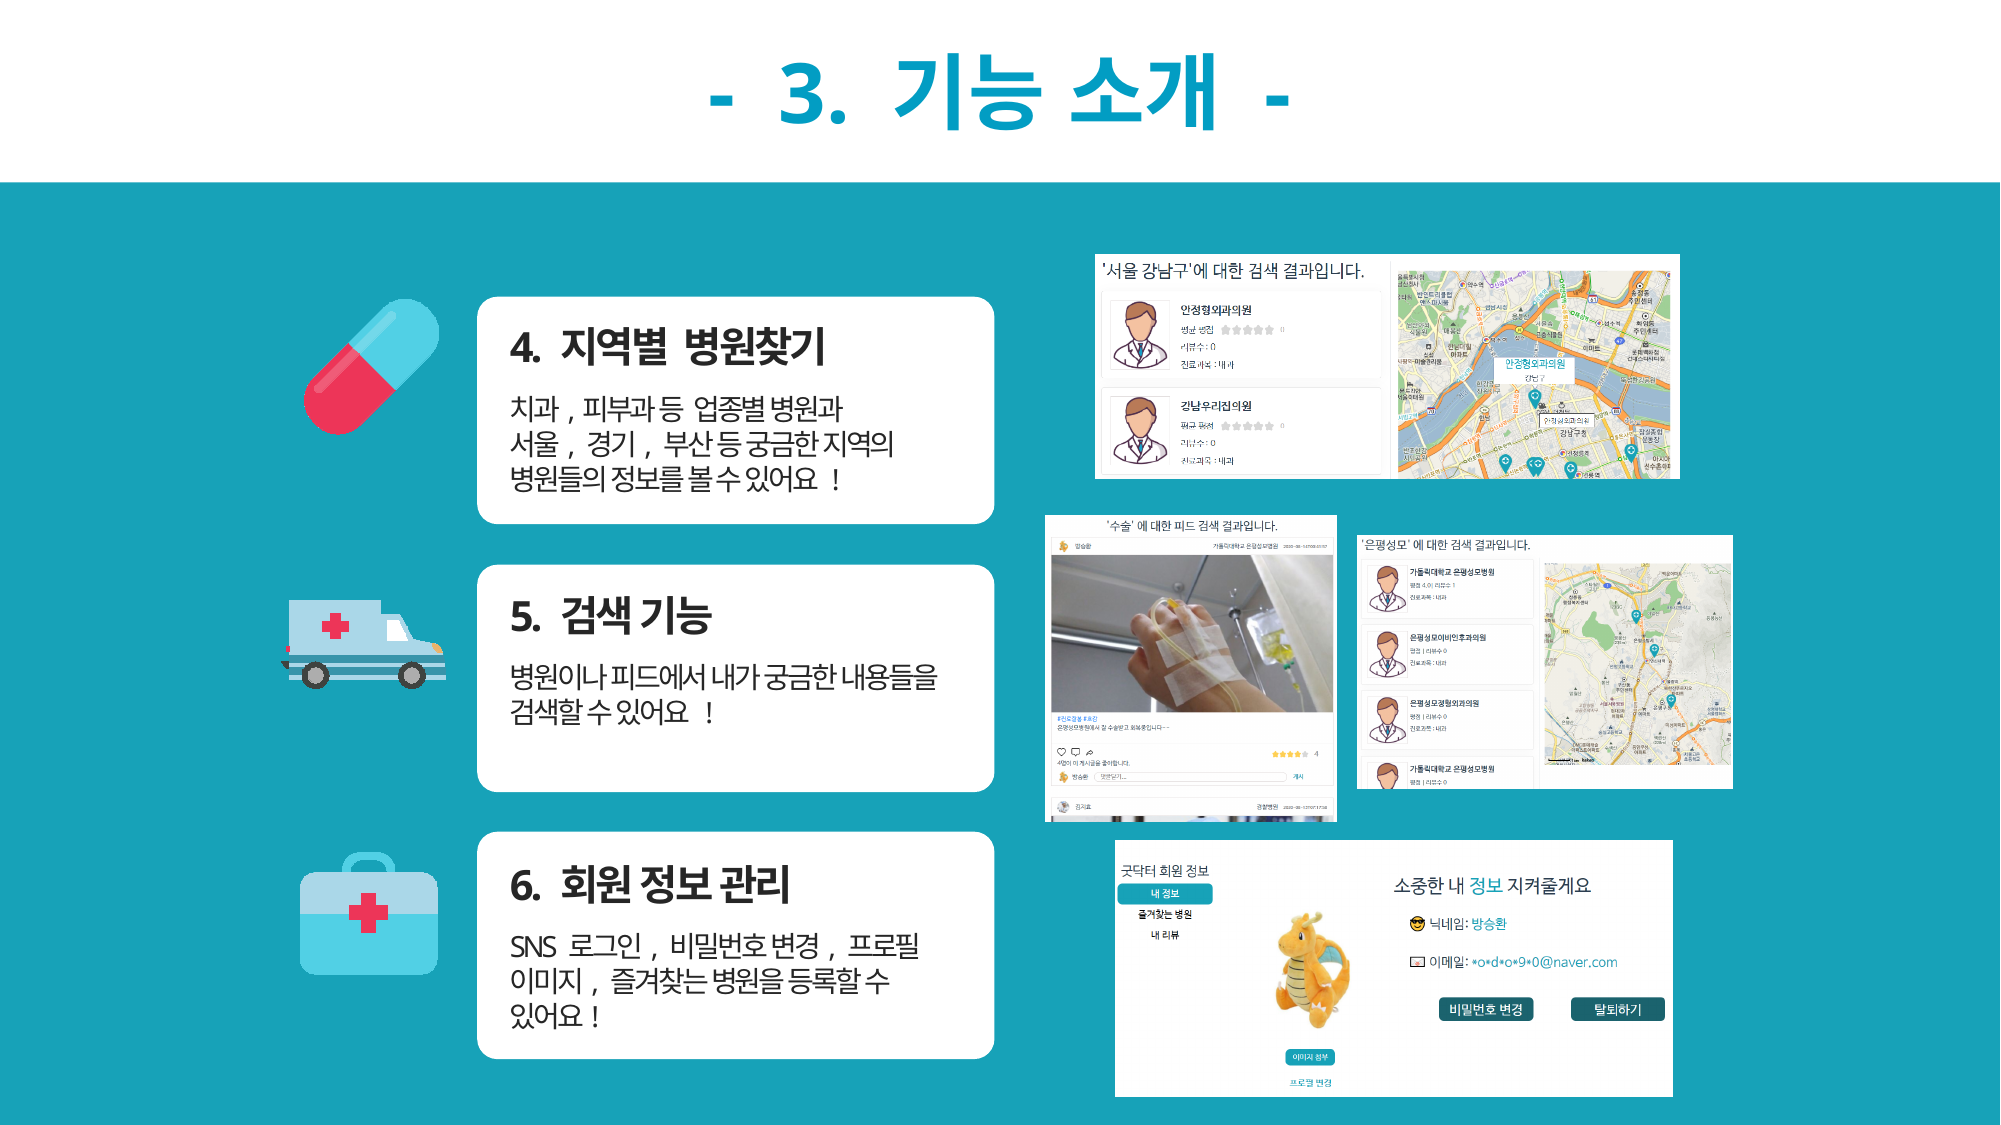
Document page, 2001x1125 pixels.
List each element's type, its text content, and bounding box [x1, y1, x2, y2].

text_box - 3. 기능 소개 - [693, 33, 1306, 148]
picture [1115, 840, 1673, 1097]
picture [1045, 515, 1337, 822]
text_box 병원이나 피드에서 내가 궁금한 내용들을 검색할 수 있어요 ! [494, 652, 959, 737]
text_box 6. 회원 정보 관리 [495, 851, 977, 917]
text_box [299, 852, 438, 975]
text_box [476, 295, 996, 526]
text_box SNS 로그인, 비밀번호 변경, 프로필 이미지, 즐겨찾는 병원을 등록할 수 있어요! [494, 921, 959, 1042]
text_box [0, 0, 2000, 184]
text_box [303, 299, 439, 435]
picture [1357, 535, 1733, 789]
text_box 치과,피부과 등 업종별 병원과 서울, 경기, 부산 등 궁금한 지역의 병원들의 정보를 볼 수 있어요 ! [494, 383, 959, 504]
text_box [476, 830, 996, 1061]
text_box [281, 600, 446, 689]
picture [1095, 254, 1680, 479]
text_box 5. 검색 기능 [495, 582, 977, 648]
text_box 4. 지역별 병원찾기 [495, 313, 977, 379]
text_box [476, 563, 996, 794]
